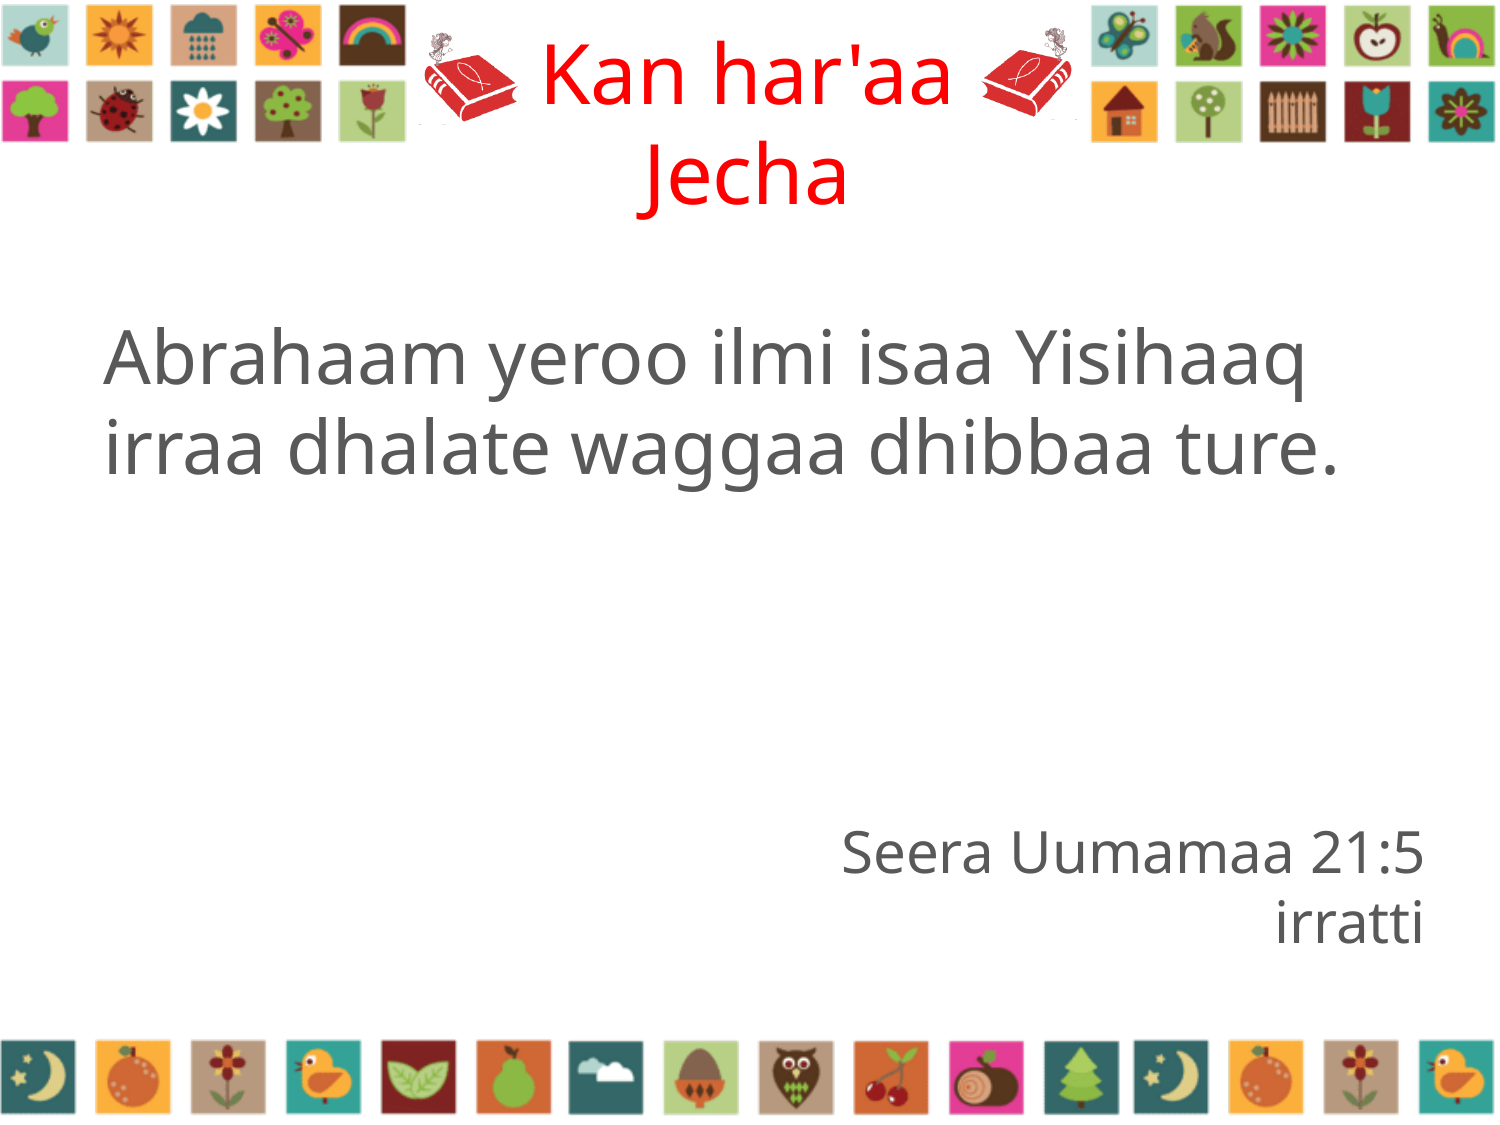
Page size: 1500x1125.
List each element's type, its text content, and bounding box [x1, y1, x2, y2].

picture [0, 3, 550, 150]
text_box Abrahaam yeroo ilmi isaa Yisihaaq irraa dhalate waggaa dhibbaa ture. [88, 302, 1459, 588]
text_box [0, 1028, 1500, 1118]
text_box Kan har'aa Jecha [414, 13, 1080, 229]
picture [950, 3, 1500, 150]
text_box Seera Uumamaa 21:5 irratti [808, 807, 1441, 963]
